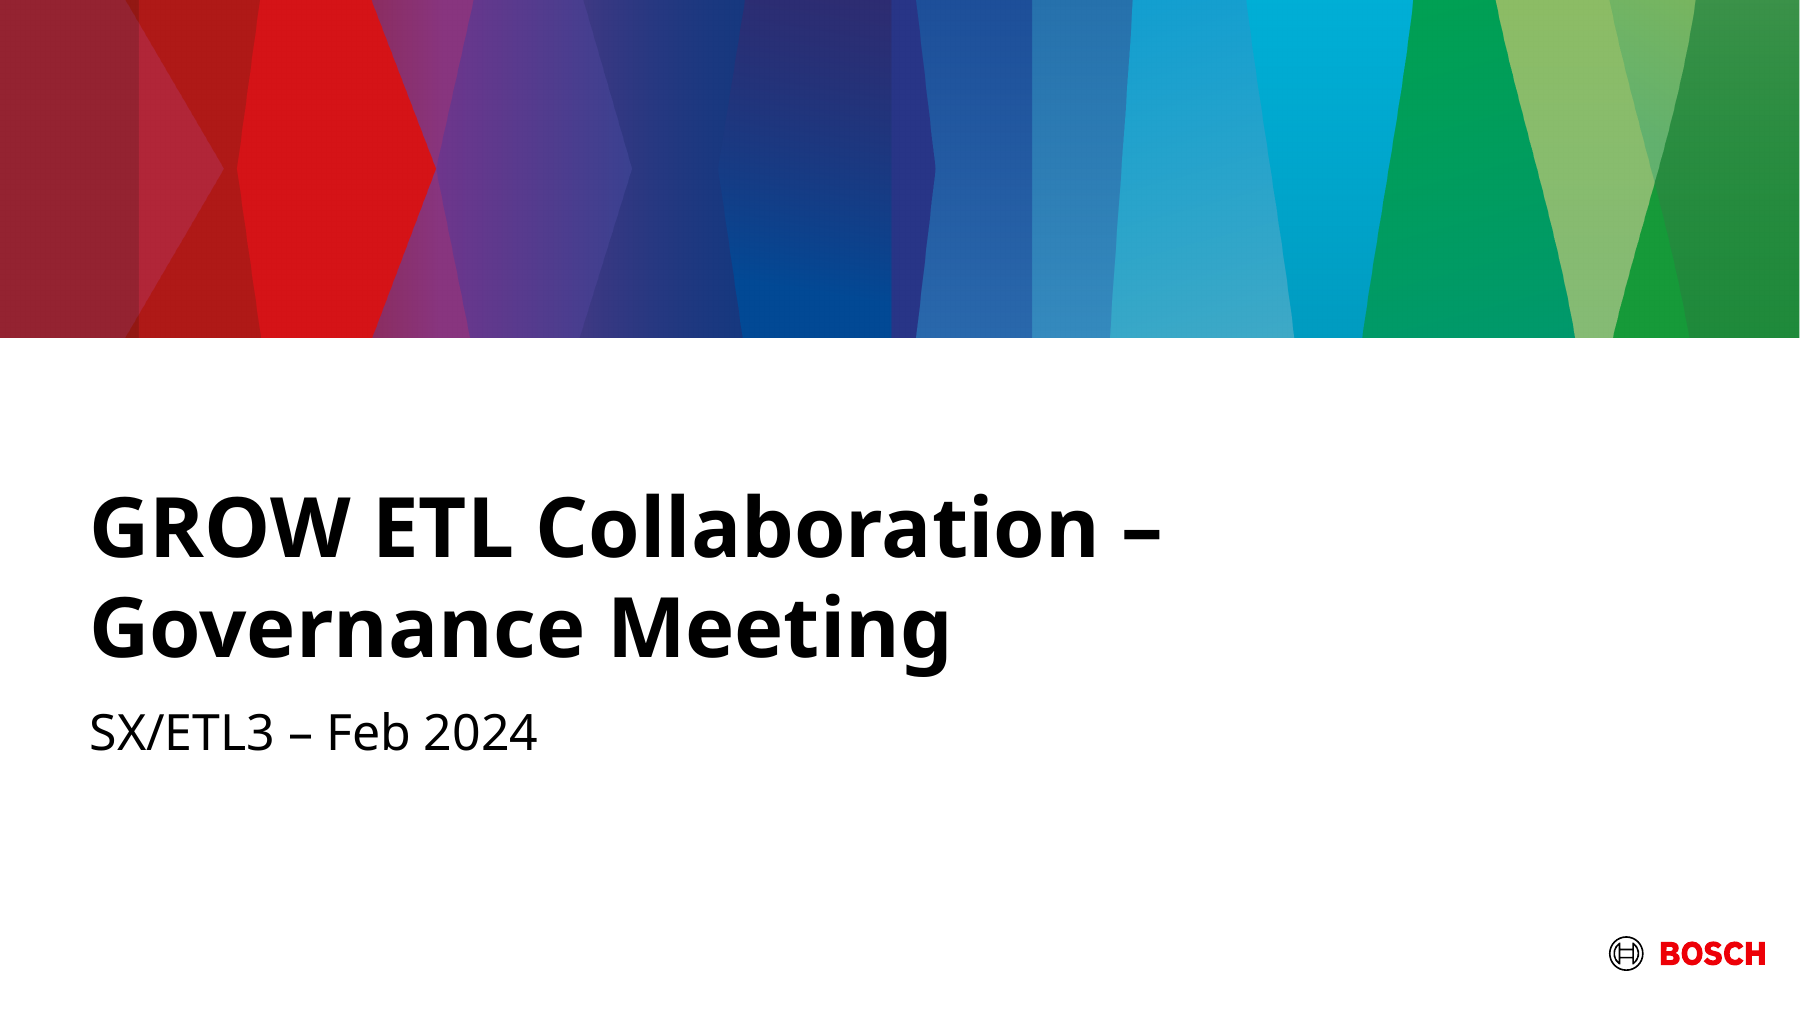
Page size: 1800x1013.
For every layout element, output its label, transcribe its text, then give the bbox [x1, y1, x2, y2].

picture [1363, 0, 1800, 338]
list SX/ETL3 – Feb 2024 [89, 695, 1611, 902]
picture [0, 0, 1293, 338]
title GROW ETL Collaboration – Governance Meeting [89, 426, 1674, 675]
